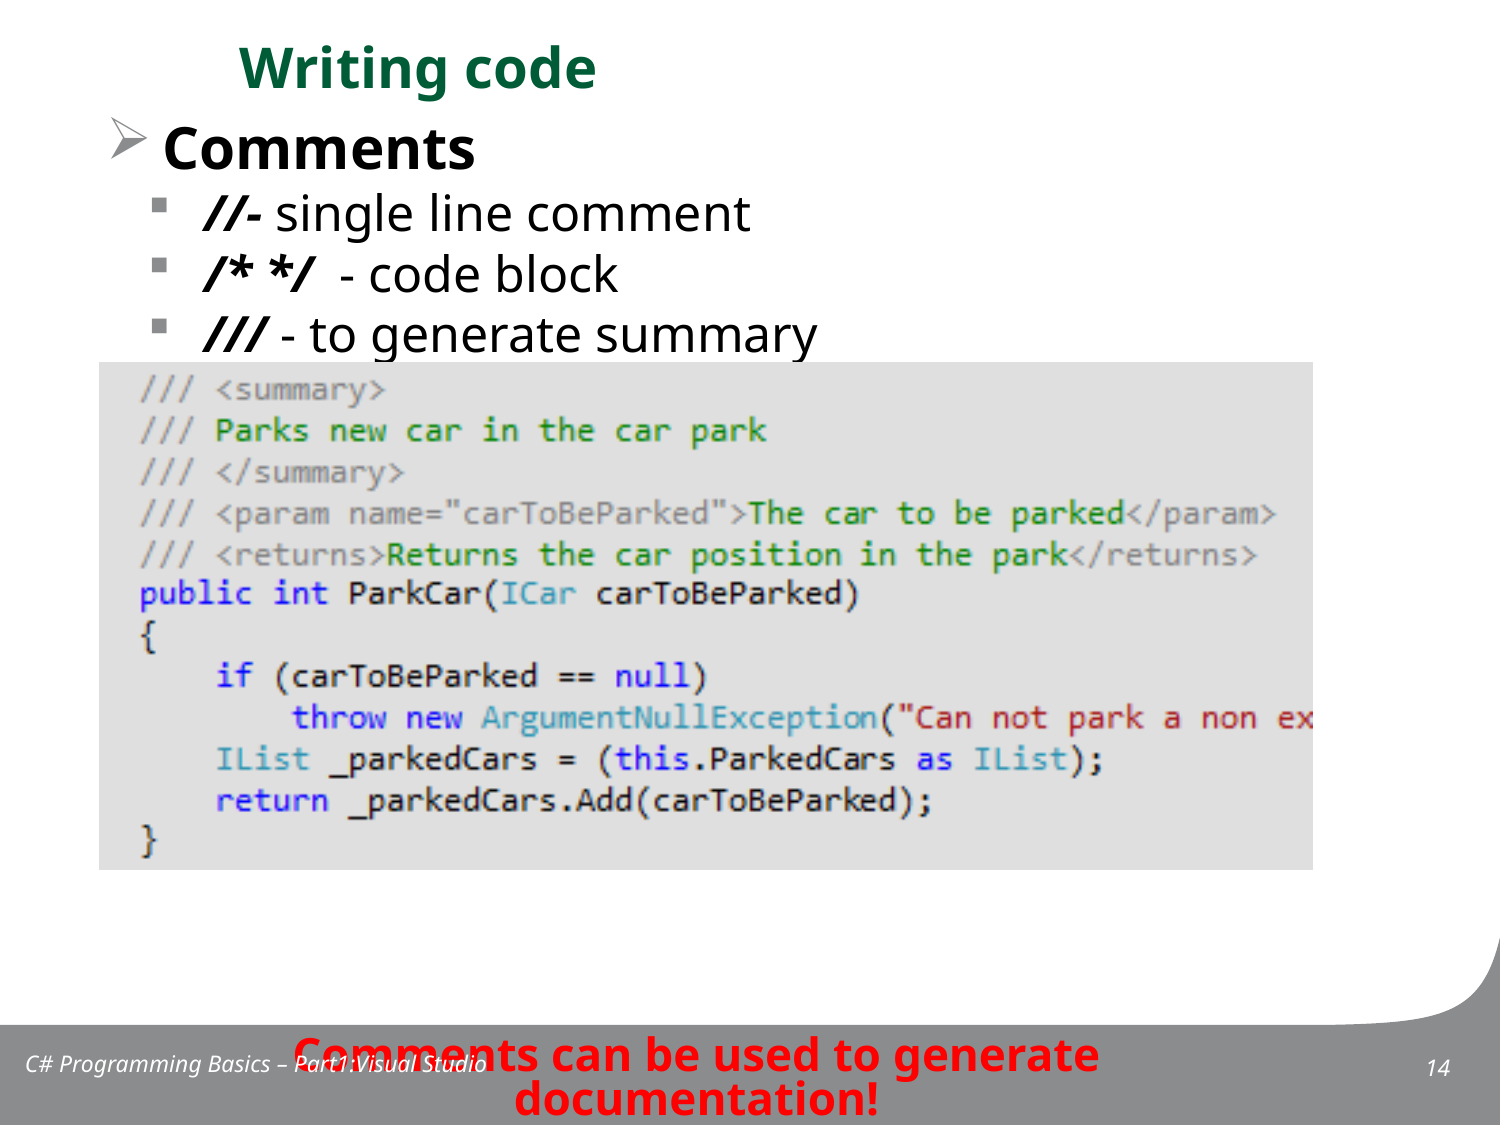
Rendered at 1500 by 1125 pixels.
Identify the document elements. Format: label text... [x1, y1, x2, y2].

text_box C# Programming Basics – Part1:Visual Studio [24, 1050, 1038, 1100]
picture [99, 362, 1313, 870]
slide_number 14 [1066, 1053, 1451, 1085]
title Writing code [239, 45, 1452, 214]
list Comments //- single line comment /* */ - code block /// - to generate summary Comments can be used to generate documentation! SandCastle application [74, 124, 1287, 867]
